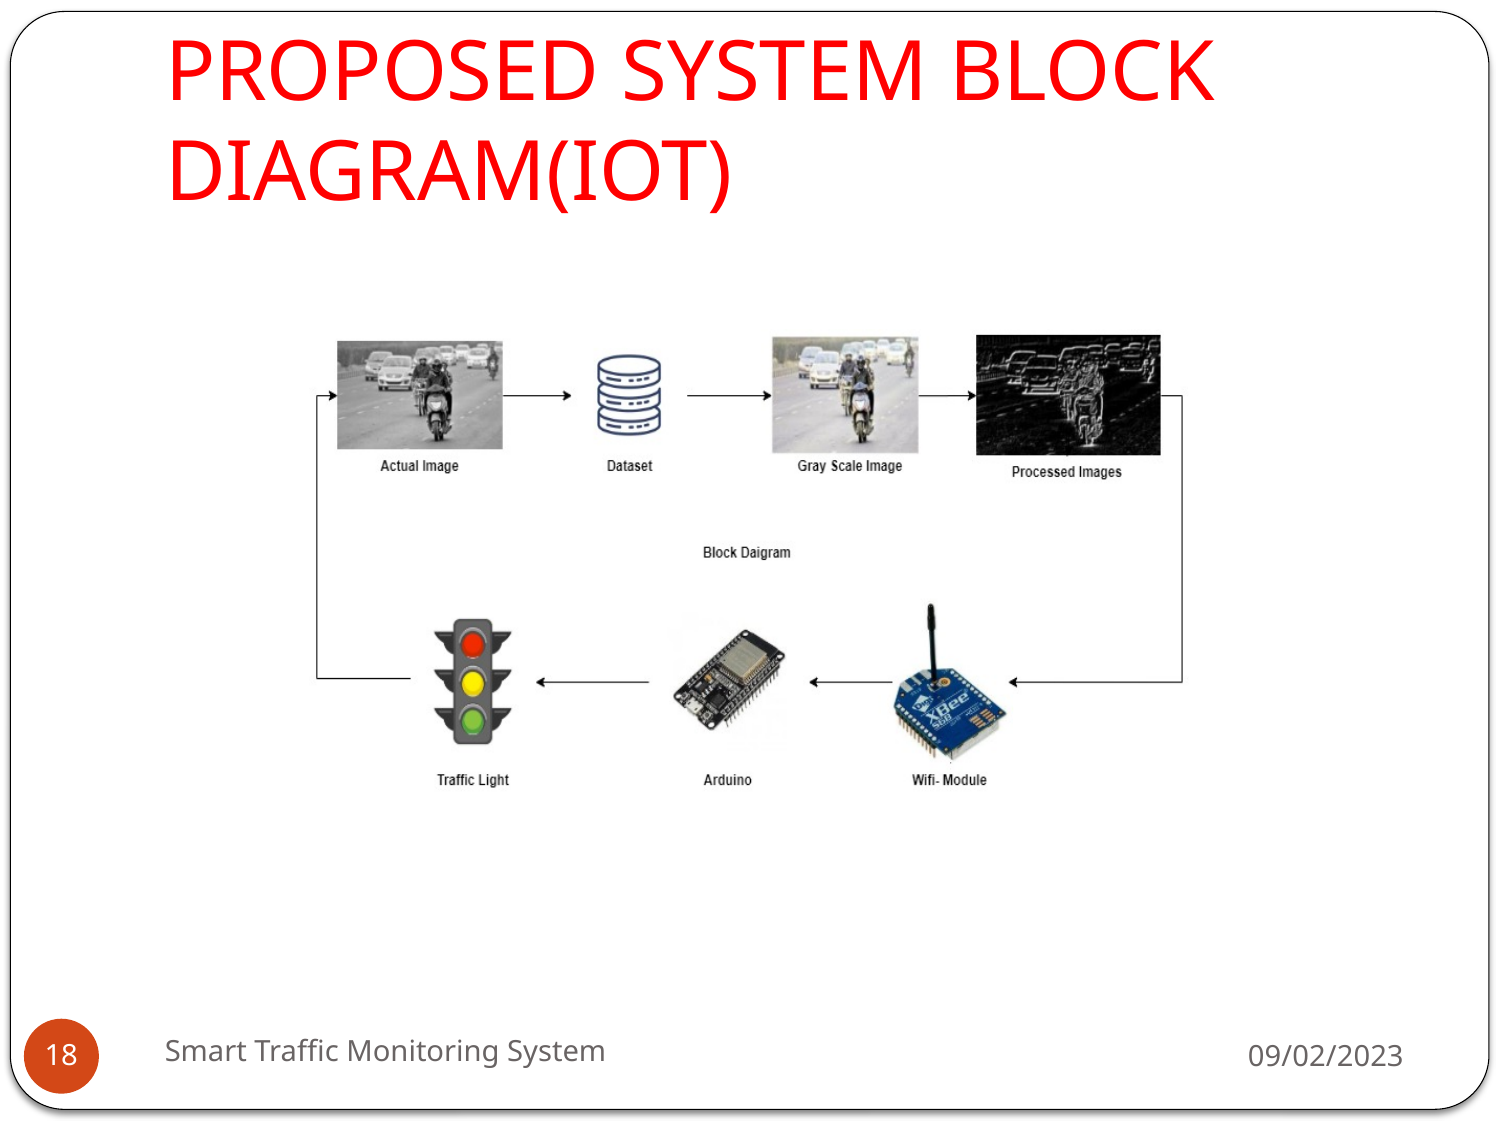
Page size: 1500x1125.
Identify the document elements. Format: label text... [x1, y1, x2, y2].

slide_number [1012, 1015, 1419, 1094]
footer Smart Traffic Monitoring System [150, 1012, 800, 1088]
picture [309, 329, 1191, 796]
title PROPOSED SYSTEM BLOCK DIAGRAM(IOT) [149, 44, 1426, 233]
slide_number 18 [23, 1018, 99, 1094]
